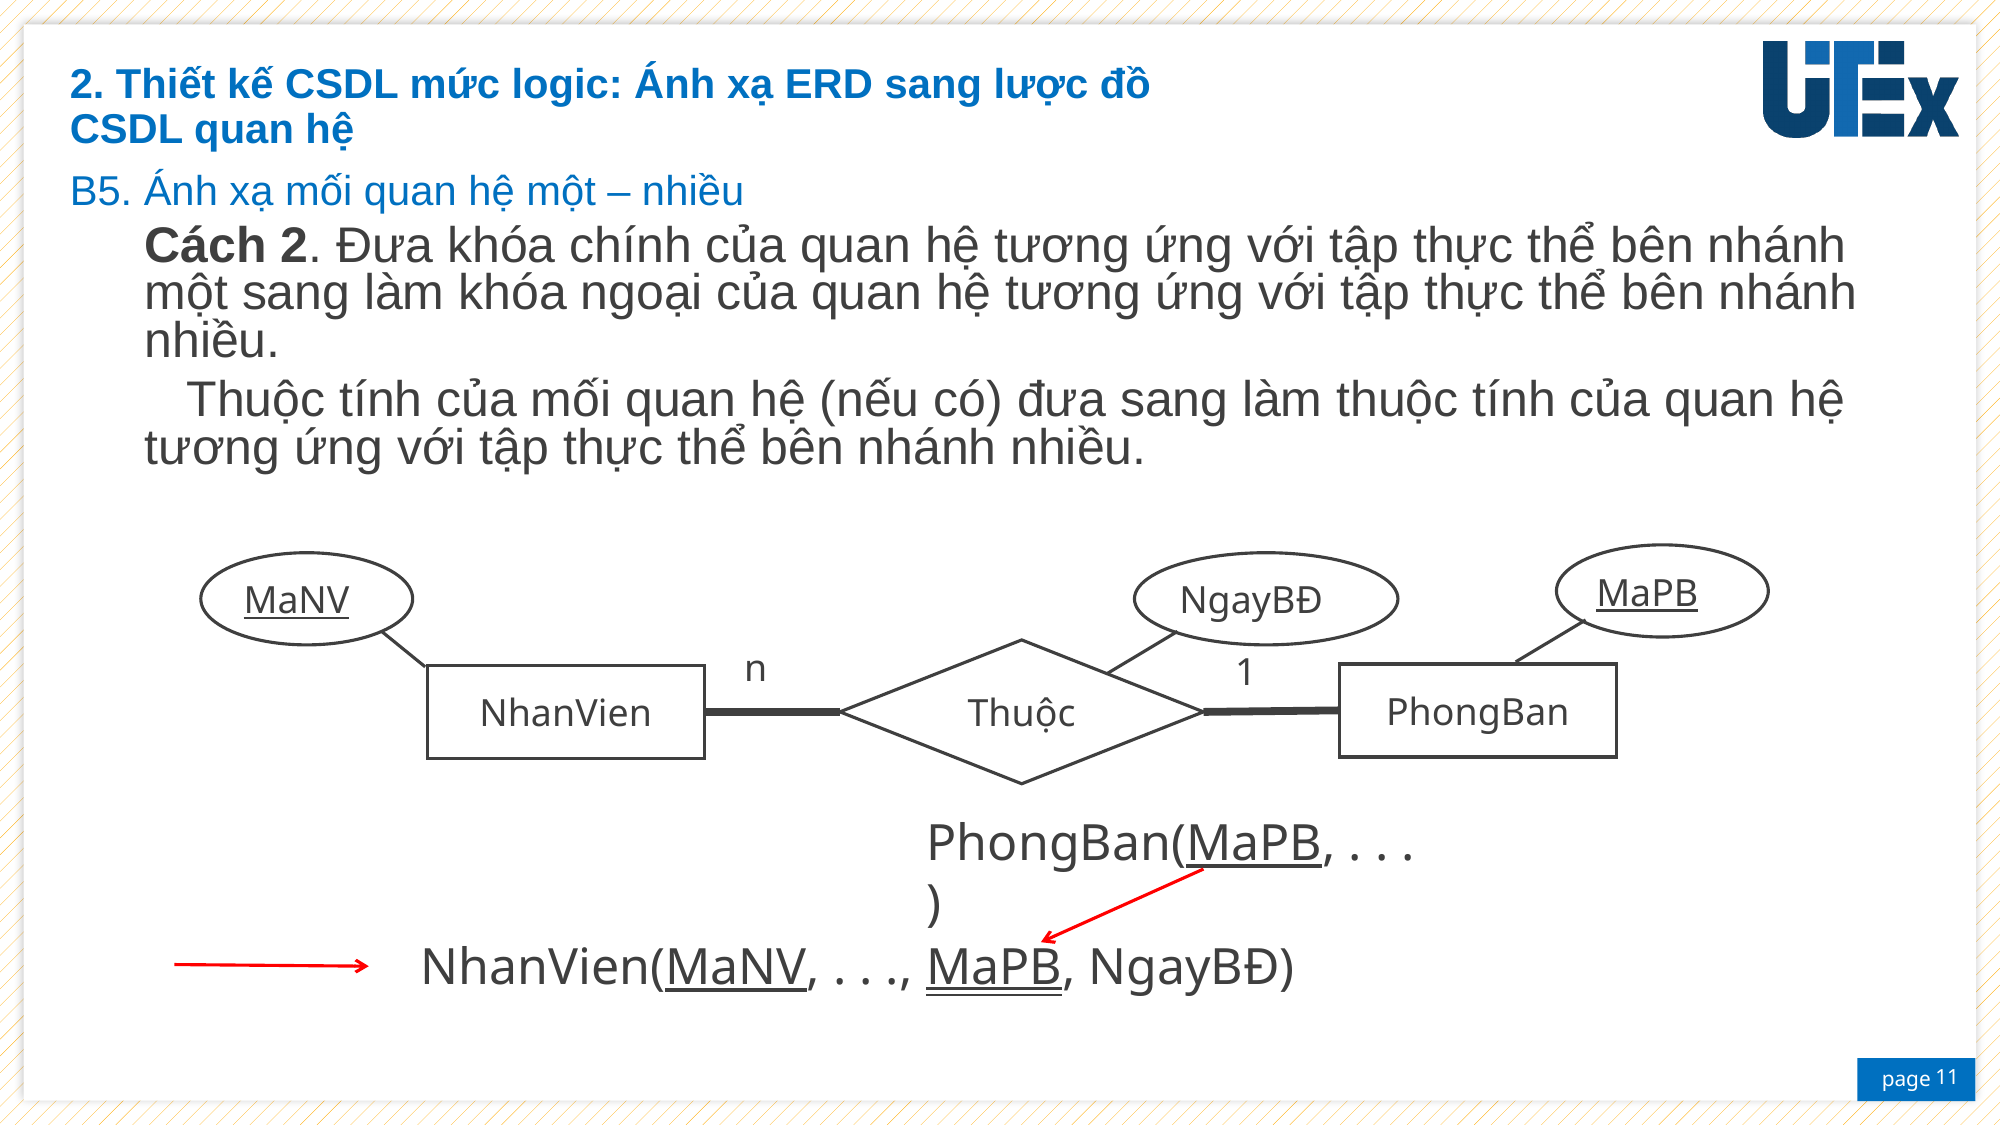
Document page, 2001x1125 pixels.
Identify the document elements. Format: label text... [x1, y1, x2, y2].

text_box PhongBan(MaPB, . . .) [911, 803, 1444, 938]
picture [1763, 41, 1959, 138]
list 2. Thiết kế CSDL mức logic: Ánh xạ ERD sang lược đồ CSDL quan hệ B5. Ánh xạ mối quan hệ một – nhiều Cách 2. Đưa khóa chính của quan hệ tương ứng với tập thực thể bên nhánh một sang làm khóa ngoại của quan hệ tương ứng với tập thực thể bên nhánh nhiều. Thuộc tính của mối quan hệ (nếu có) đưa sang làm thuộc tính của quan hệ tương ứng với tập thực thể bên nhánh nhiều. [54, 54, 1947, 1041]
text_box NhanVien(MaNV, . . ., MaPB, NgayBĐ) [405, 926, 1437, 1002]
slide_number 11 [1882, 1055, 1974, 1101]
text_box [200, 544, 1769, 784]
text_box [1040, 869, 1204, 943]
